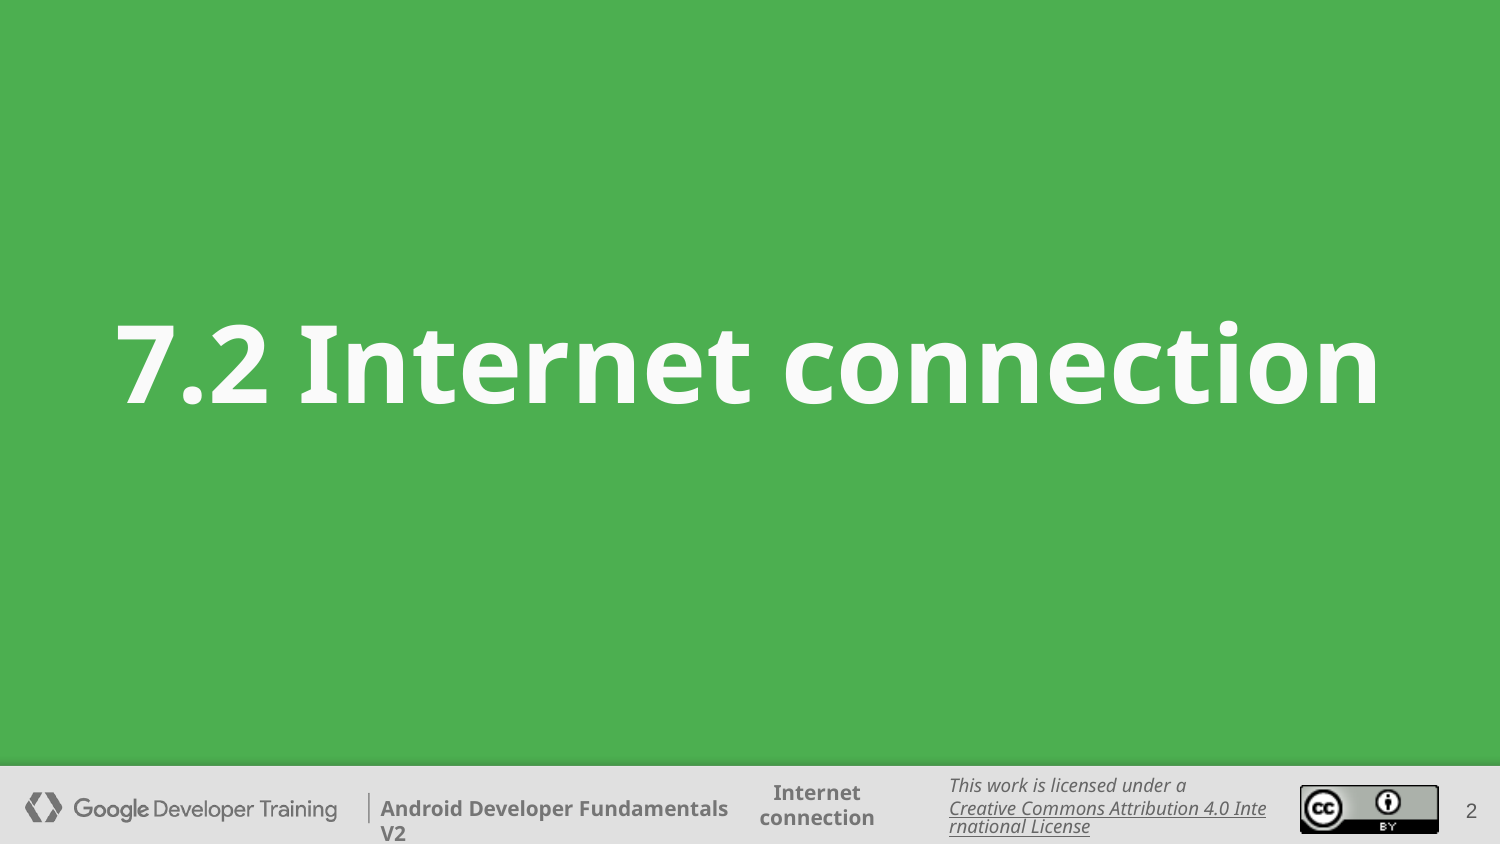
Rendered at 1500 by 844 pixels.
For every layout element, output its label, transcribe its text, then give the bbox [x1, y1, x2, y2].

slide_number ‹#› [1402, 777, 1493, 842]
picture [0, 0, 1500, 844]
title 7.2 Internet connection [51, 296, 1449, 441]
